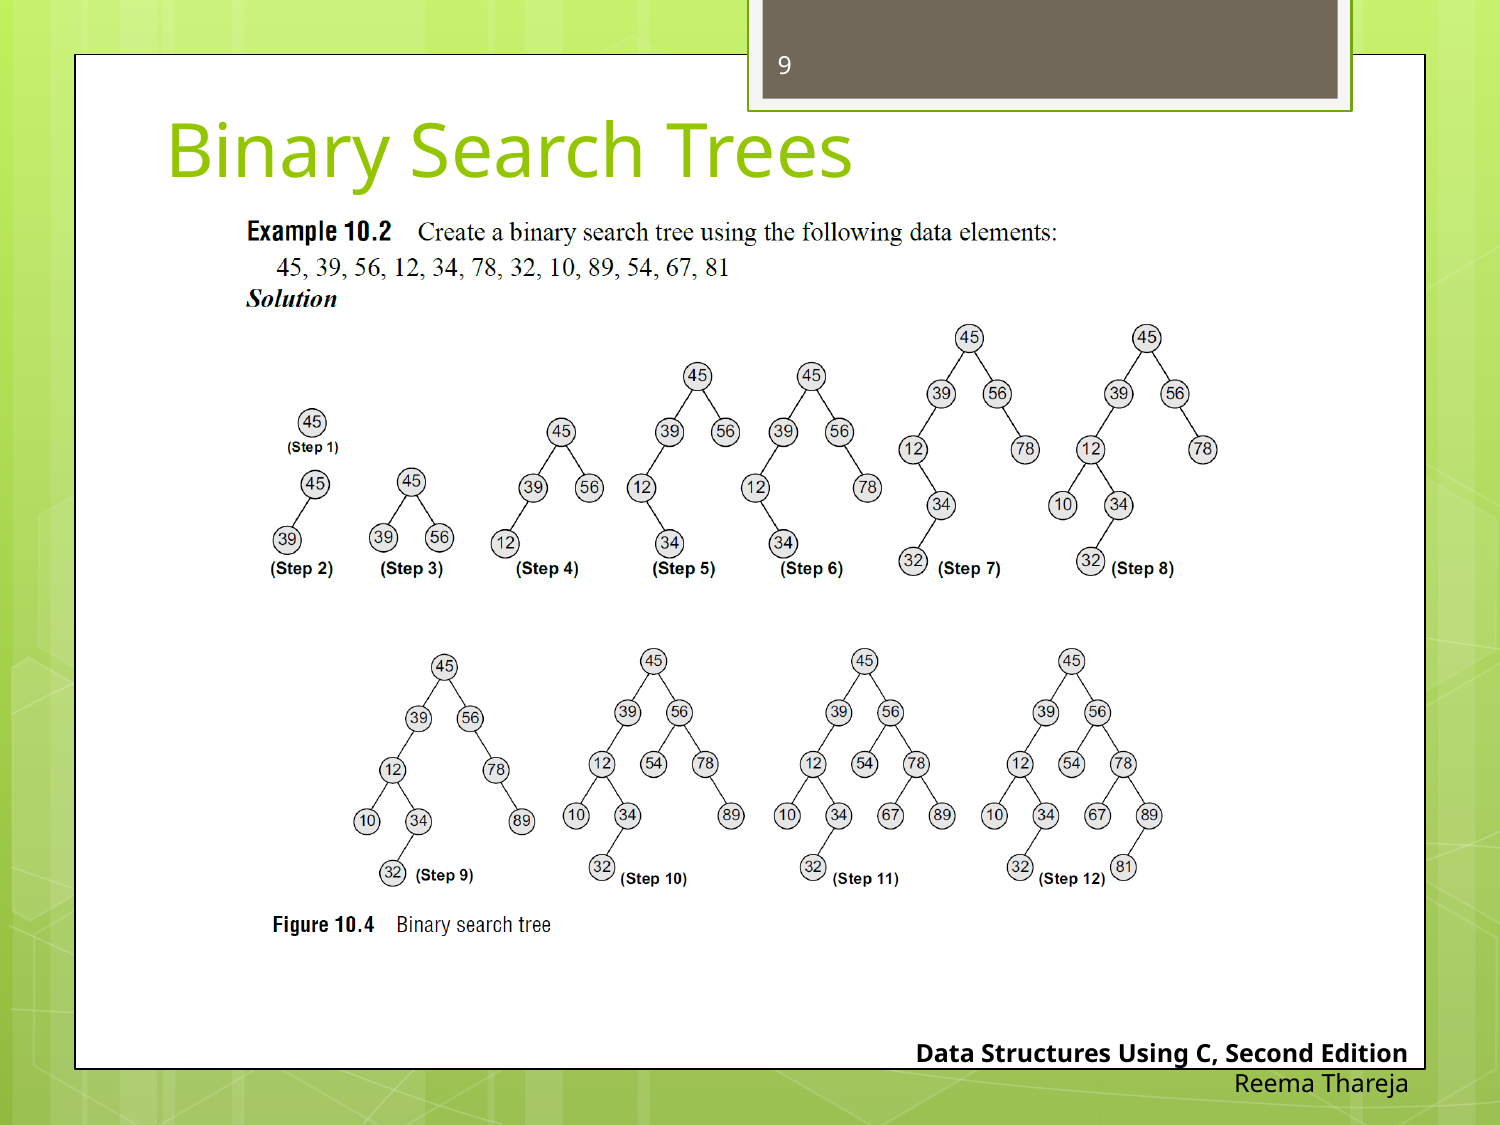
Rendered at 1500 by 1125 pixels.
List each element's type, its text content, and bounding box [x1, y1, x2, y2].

footer Data Structures Using C, Second Edition Reema Thareja [849, 1037, 1425, 1098]
picture [237, 213, 1226, 588]
title Binary Search Trees [150, 87, 1303, 200]
slide_number 9 [762, 36, 982, 97]
picture [262, 632, 1179, 938]
